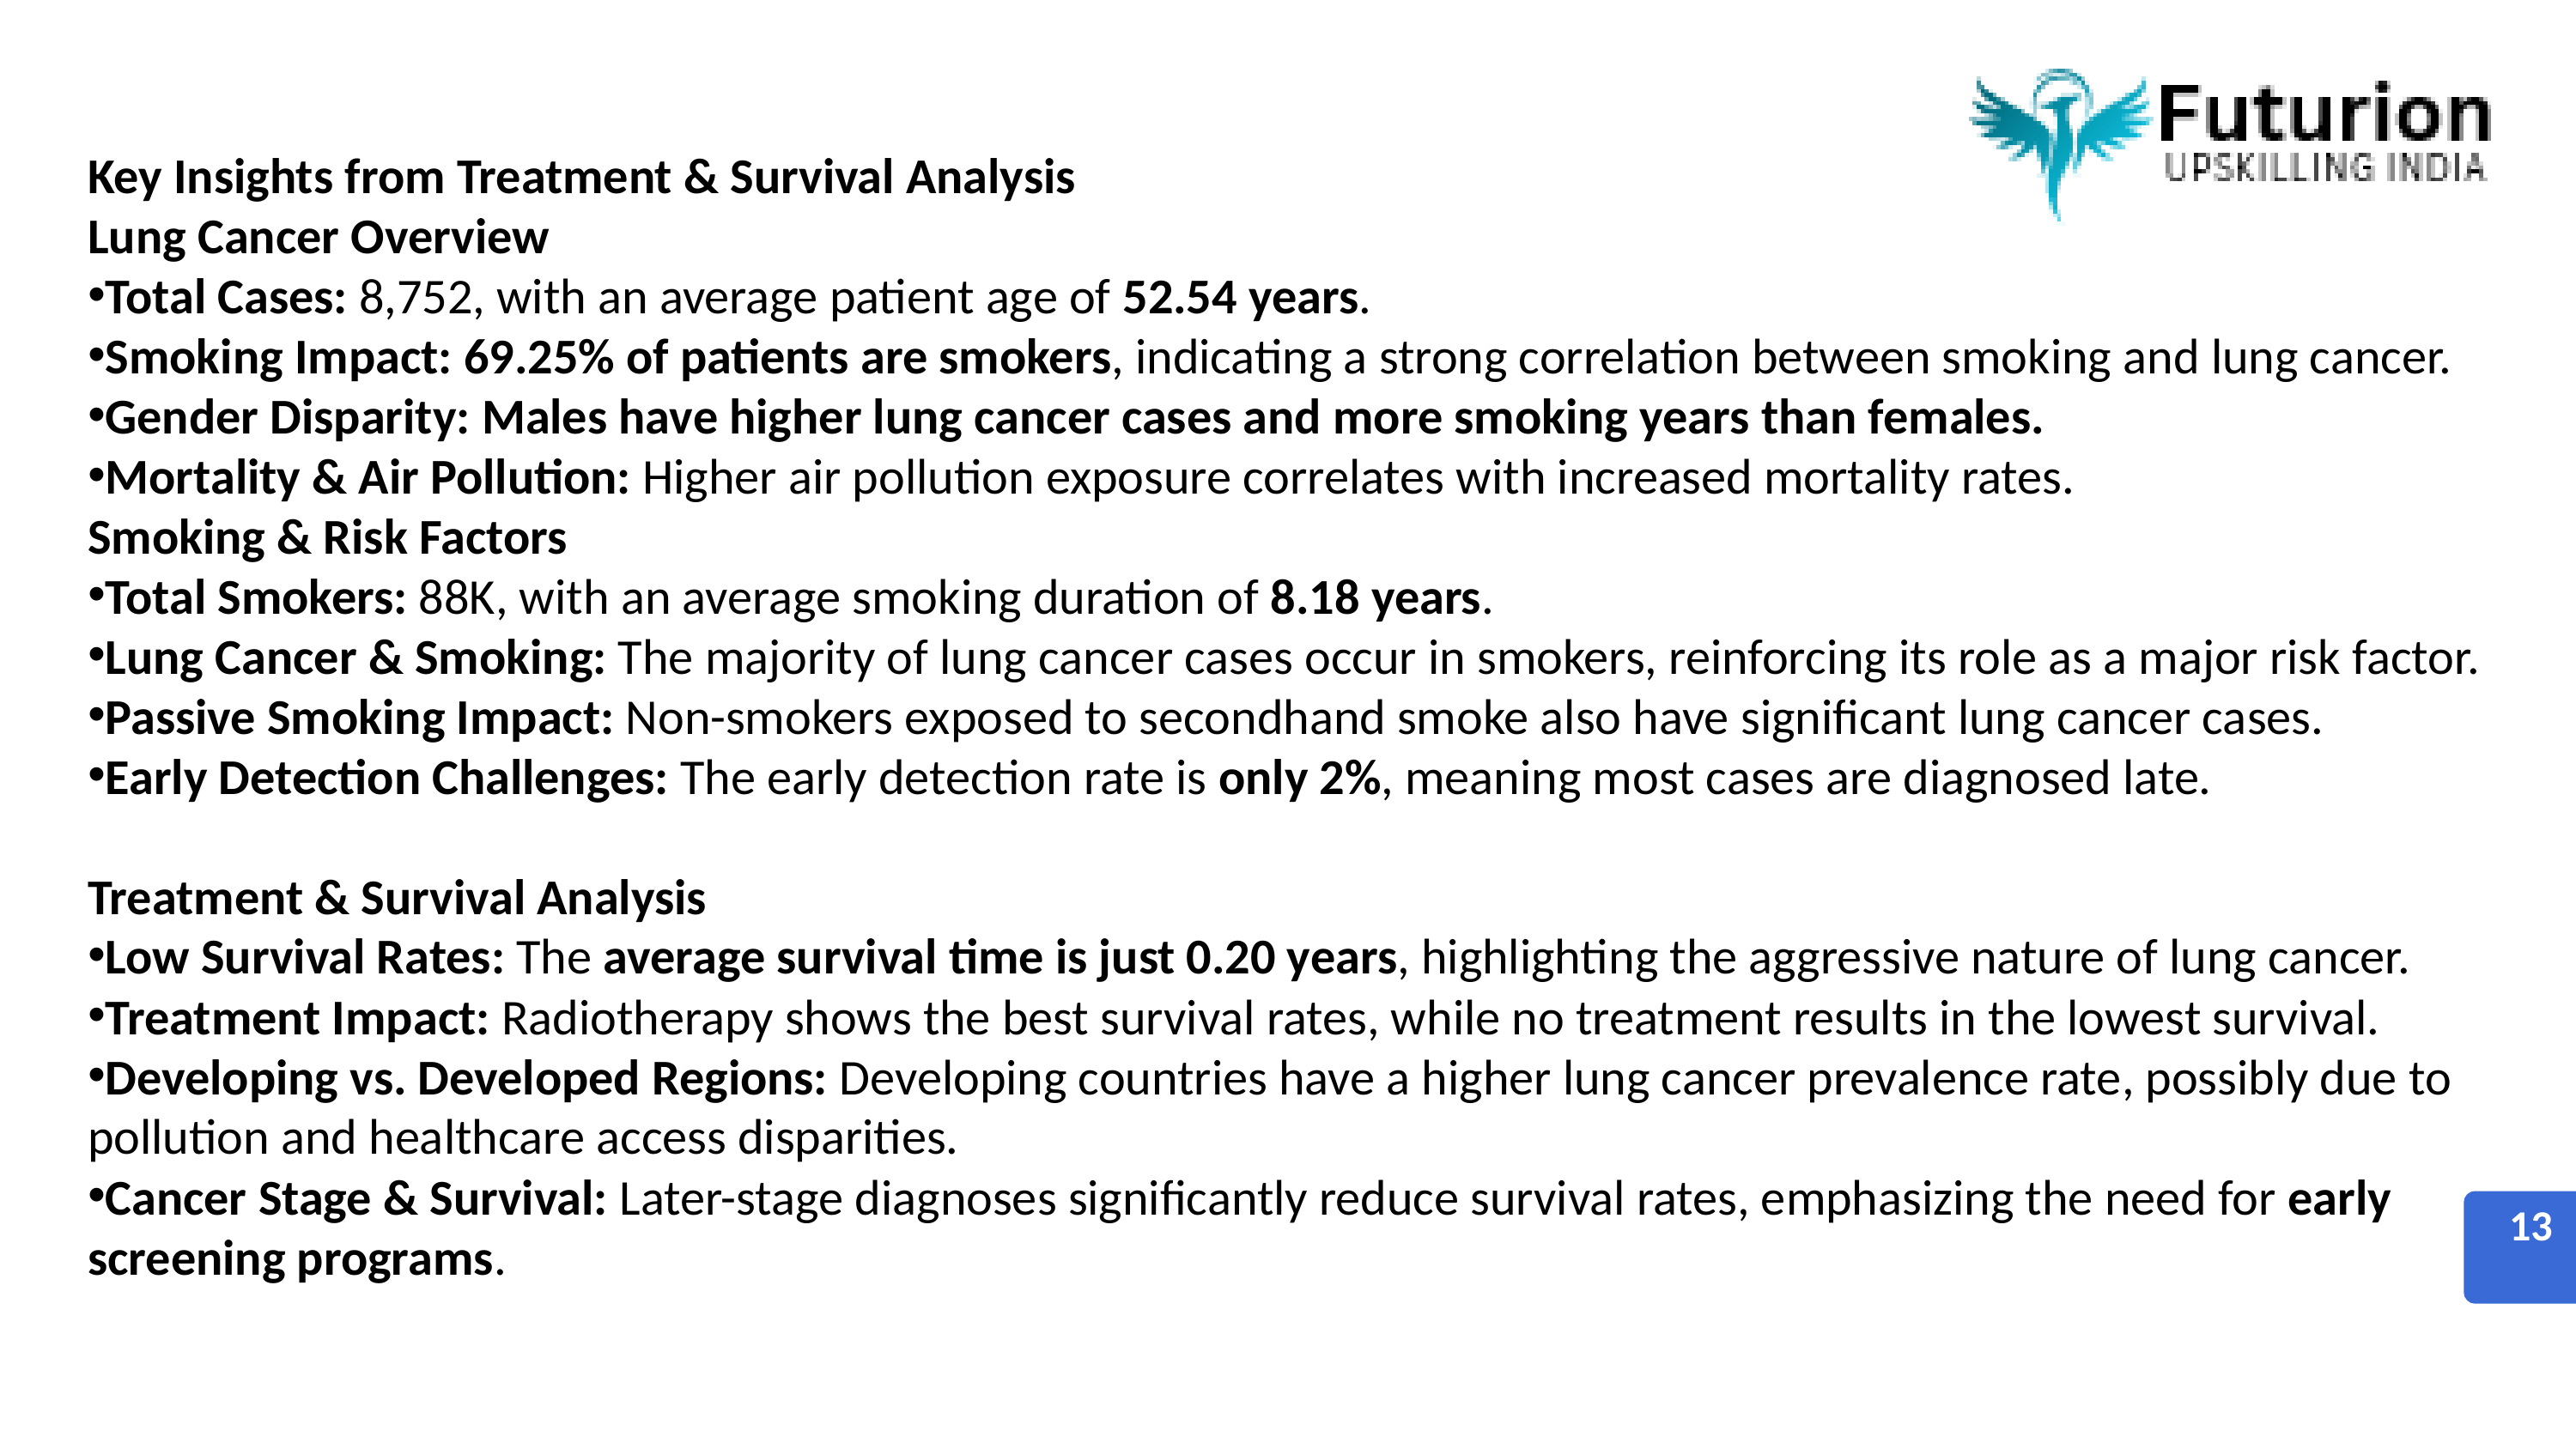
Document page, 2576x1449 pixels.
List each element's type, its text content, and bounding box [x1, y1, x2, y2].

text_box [2464, 1191, 2576, 1304]
picture [1933, 12, 2528, 242]
text_box Key Insights from Treatment & Survival Analysis Lung Cancer Overview Total Cases: 8,752, with an average patient age of 52.54 years. Smoking Impact: 69.25% of patients are smokers, indicating a strong correlation between smoking and lung cancer. Gender Disparity: Males have higher lung cancer cases and more smoking years than females. Mortality & Air Pollution: Higher air pollution exposure correlates with increased mortality rates. Smoking & Risk Factors Total Smokers: 88K, with an average smoking duration of 8.18 years. Lung Cancer & Smoking: The majority of lung cancer cases occur in smokers, reinforcing its role as a major risk factor. Passive Smoking Impact: Non-smokers exposed to secondhand smoke also have significant lung cancer cases. Early Detection Challenges: The early detection rate is only 2%, meaning most cases are diagnosed late. Treatment & Survival Analysis Low Survival Rates: The average survival time is just 0.20 years, highlighting the aggressive nature of lung cancer. Treatment Impact: Radiotherapy shows the best survival rates, while no treatment results in the lowest survival. Developing vs. Developed Regions: Developing countries have a higher lung cancer prevalence rate, possibly due to pollution and healthcare access disparities. Cancer Stage & Survival: Later-stage diagnoses significantly reduce survival rates, emphasizing the need for early screening programs. [75, 136, 2501, 1291]
